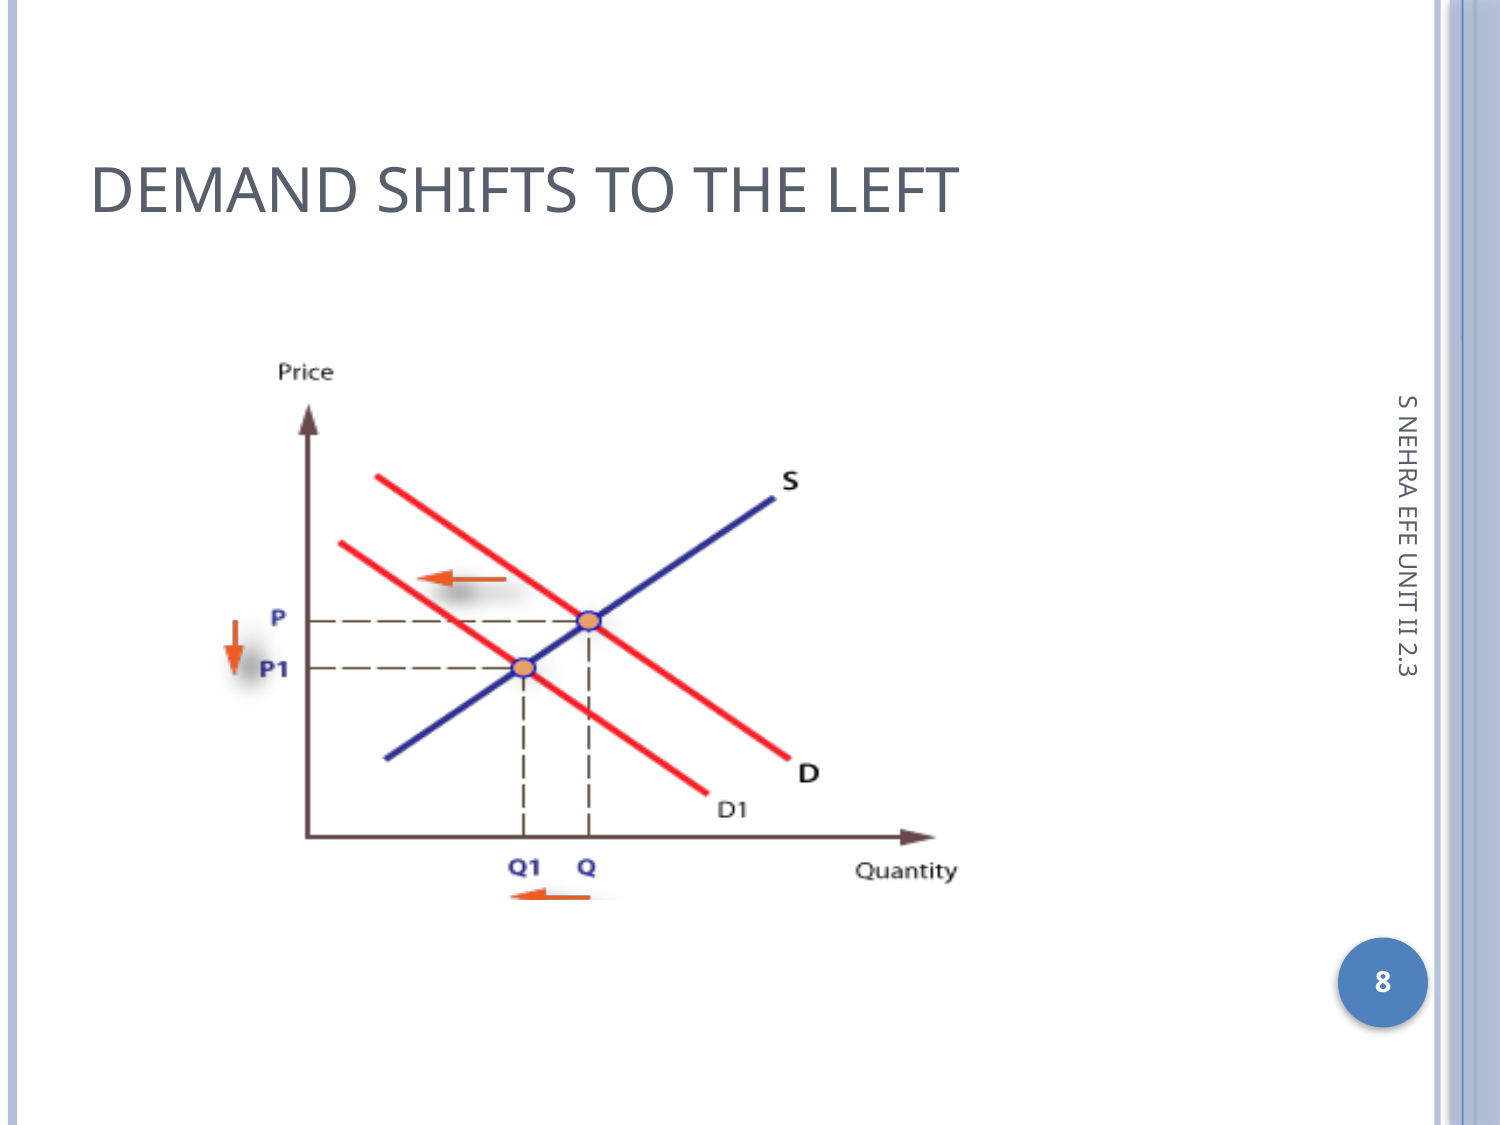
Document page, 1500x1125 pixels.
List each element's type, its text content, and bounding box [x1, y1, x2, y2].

text_box Demand shifts to the left [74, 45, 1300, 233]
text_box S NEHRA EFE UNIT II 2.3 [1379, 380, 1440, 906]
text_box 1 [1333, 940, 1434, 1027]
picture [187, 324, 1013, 901]
